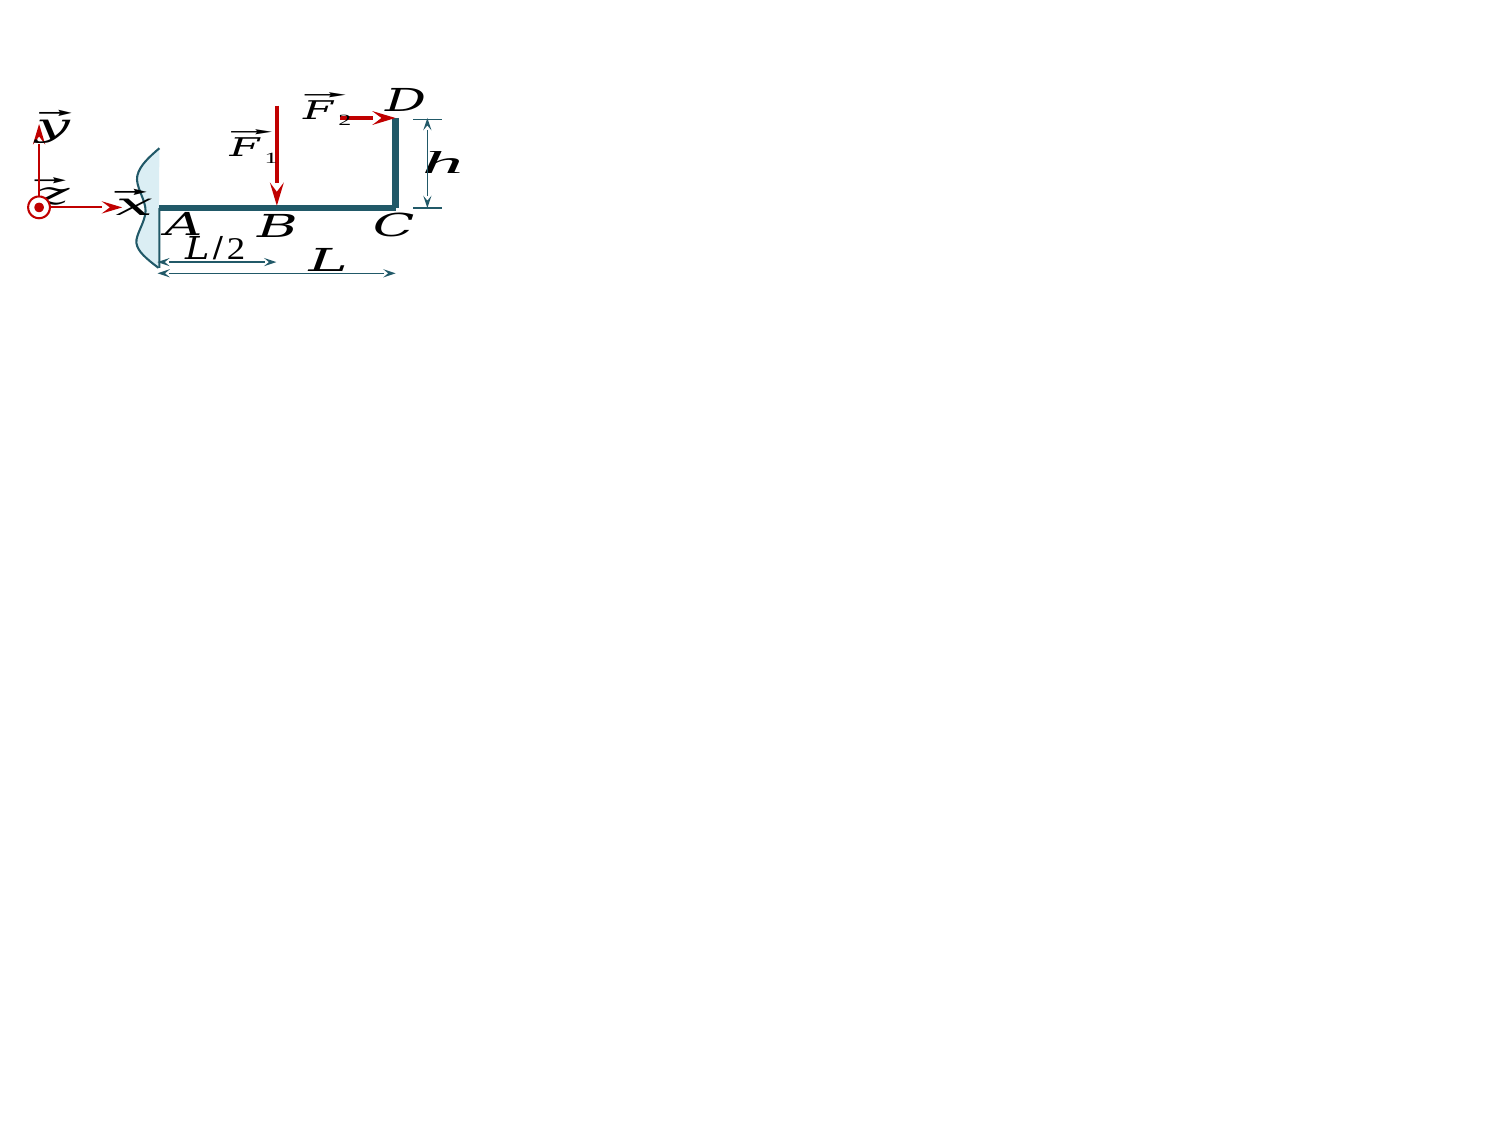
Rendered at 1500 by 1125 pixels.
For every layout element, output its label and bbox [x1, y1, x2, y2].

text_box [27, 108, 156, 223]
text_box [159, 196, 208, 220]
